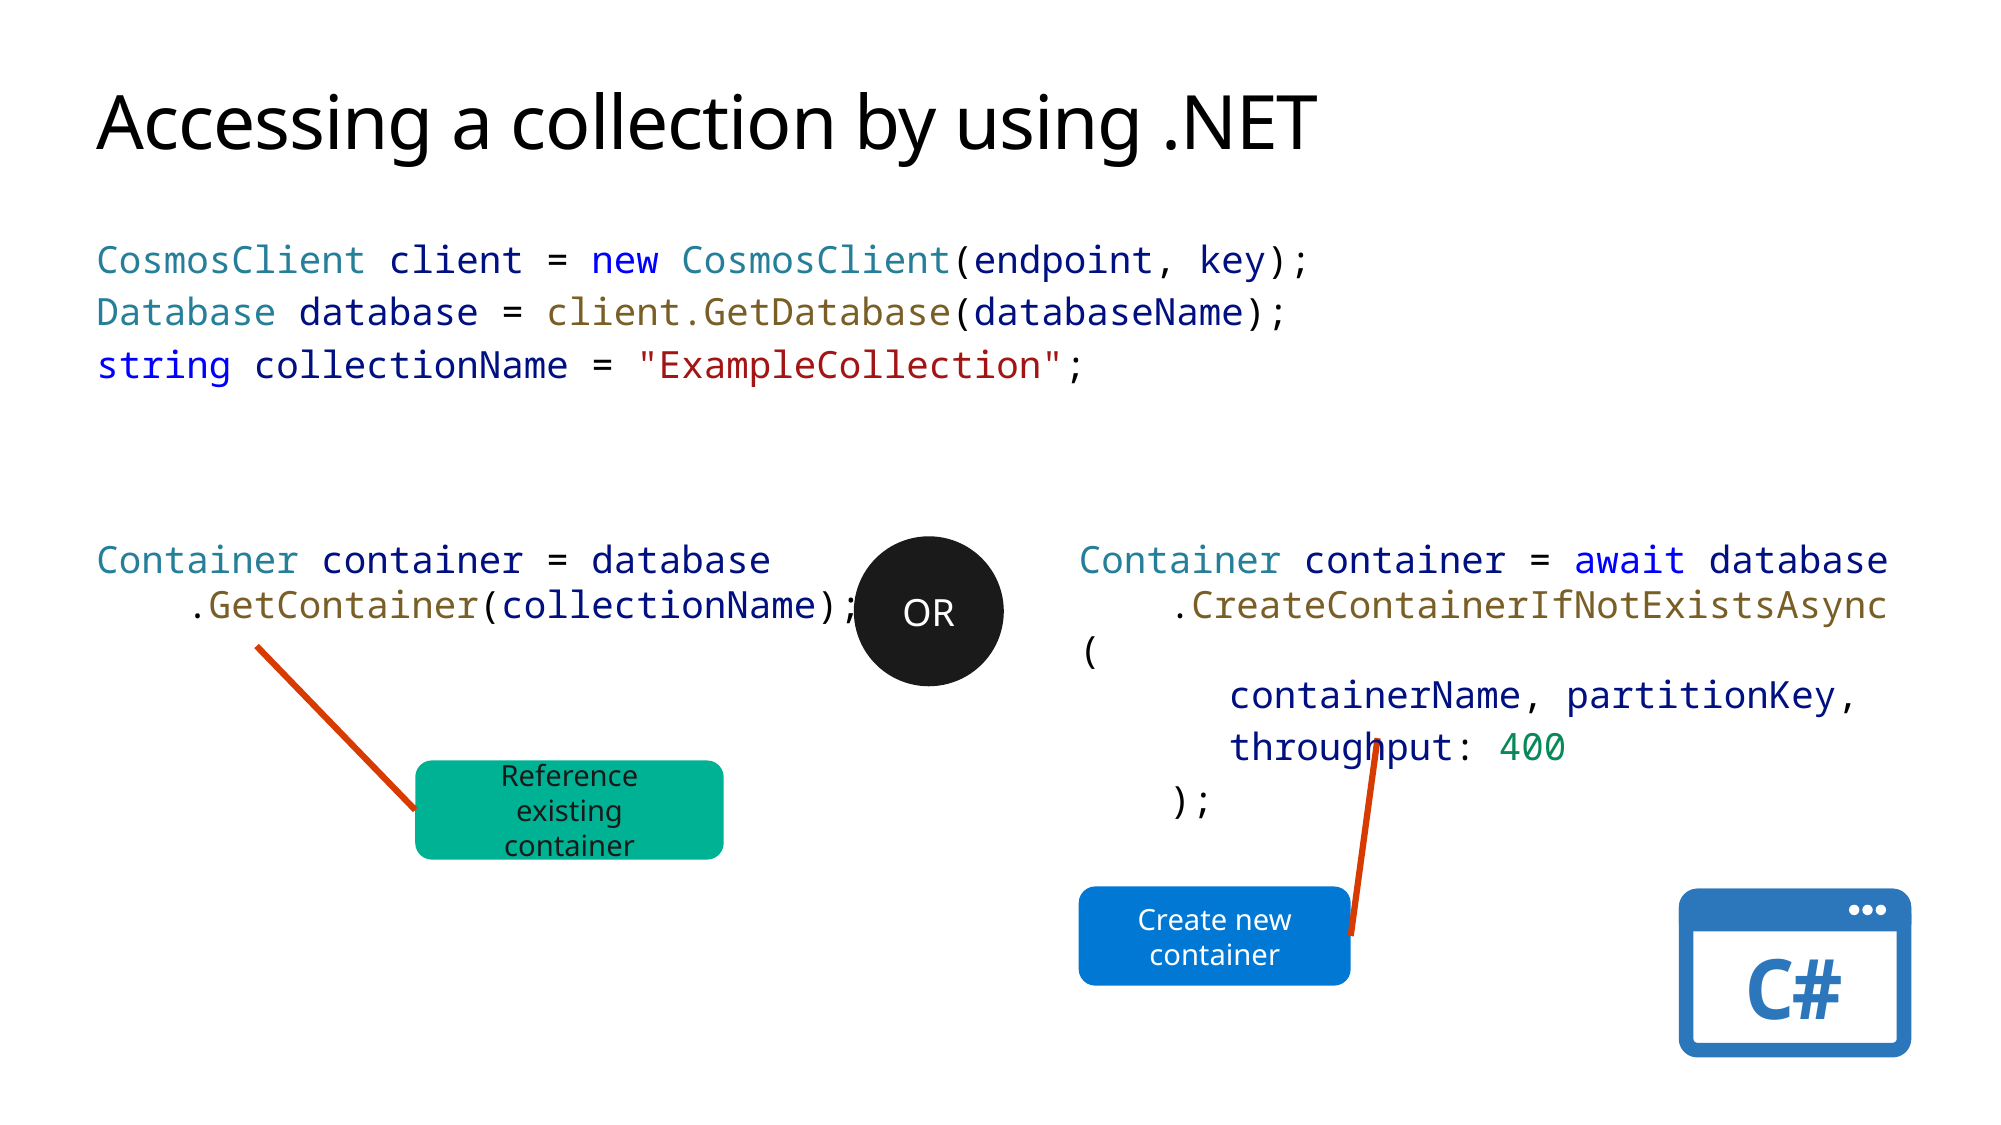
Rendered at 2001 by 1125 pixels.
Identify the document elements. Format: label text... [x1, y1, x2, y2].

list CosmosClient client = new CosmosClient(endpoint, key); Database database = client.GetDatabase(databaseName); string collectionName = "ExampleCollection"; [96, 235, 1904, 391]
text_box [1350, 737, 1378, 937]
title Accessing a collection by using .NET [96, 75, 1904, 166]
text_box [256, 645, 416, 811]
text_box Container container = await database .CreateContainerIfNotExistsAsync( containerName, partitionKey, throughput: 400 ); [1078, 535, 1904, 986]
text_box Container container = database .GetContainer(collectionName); [96, 535, 922, 986]
text_box OR [853, 536, 1004, 687]
